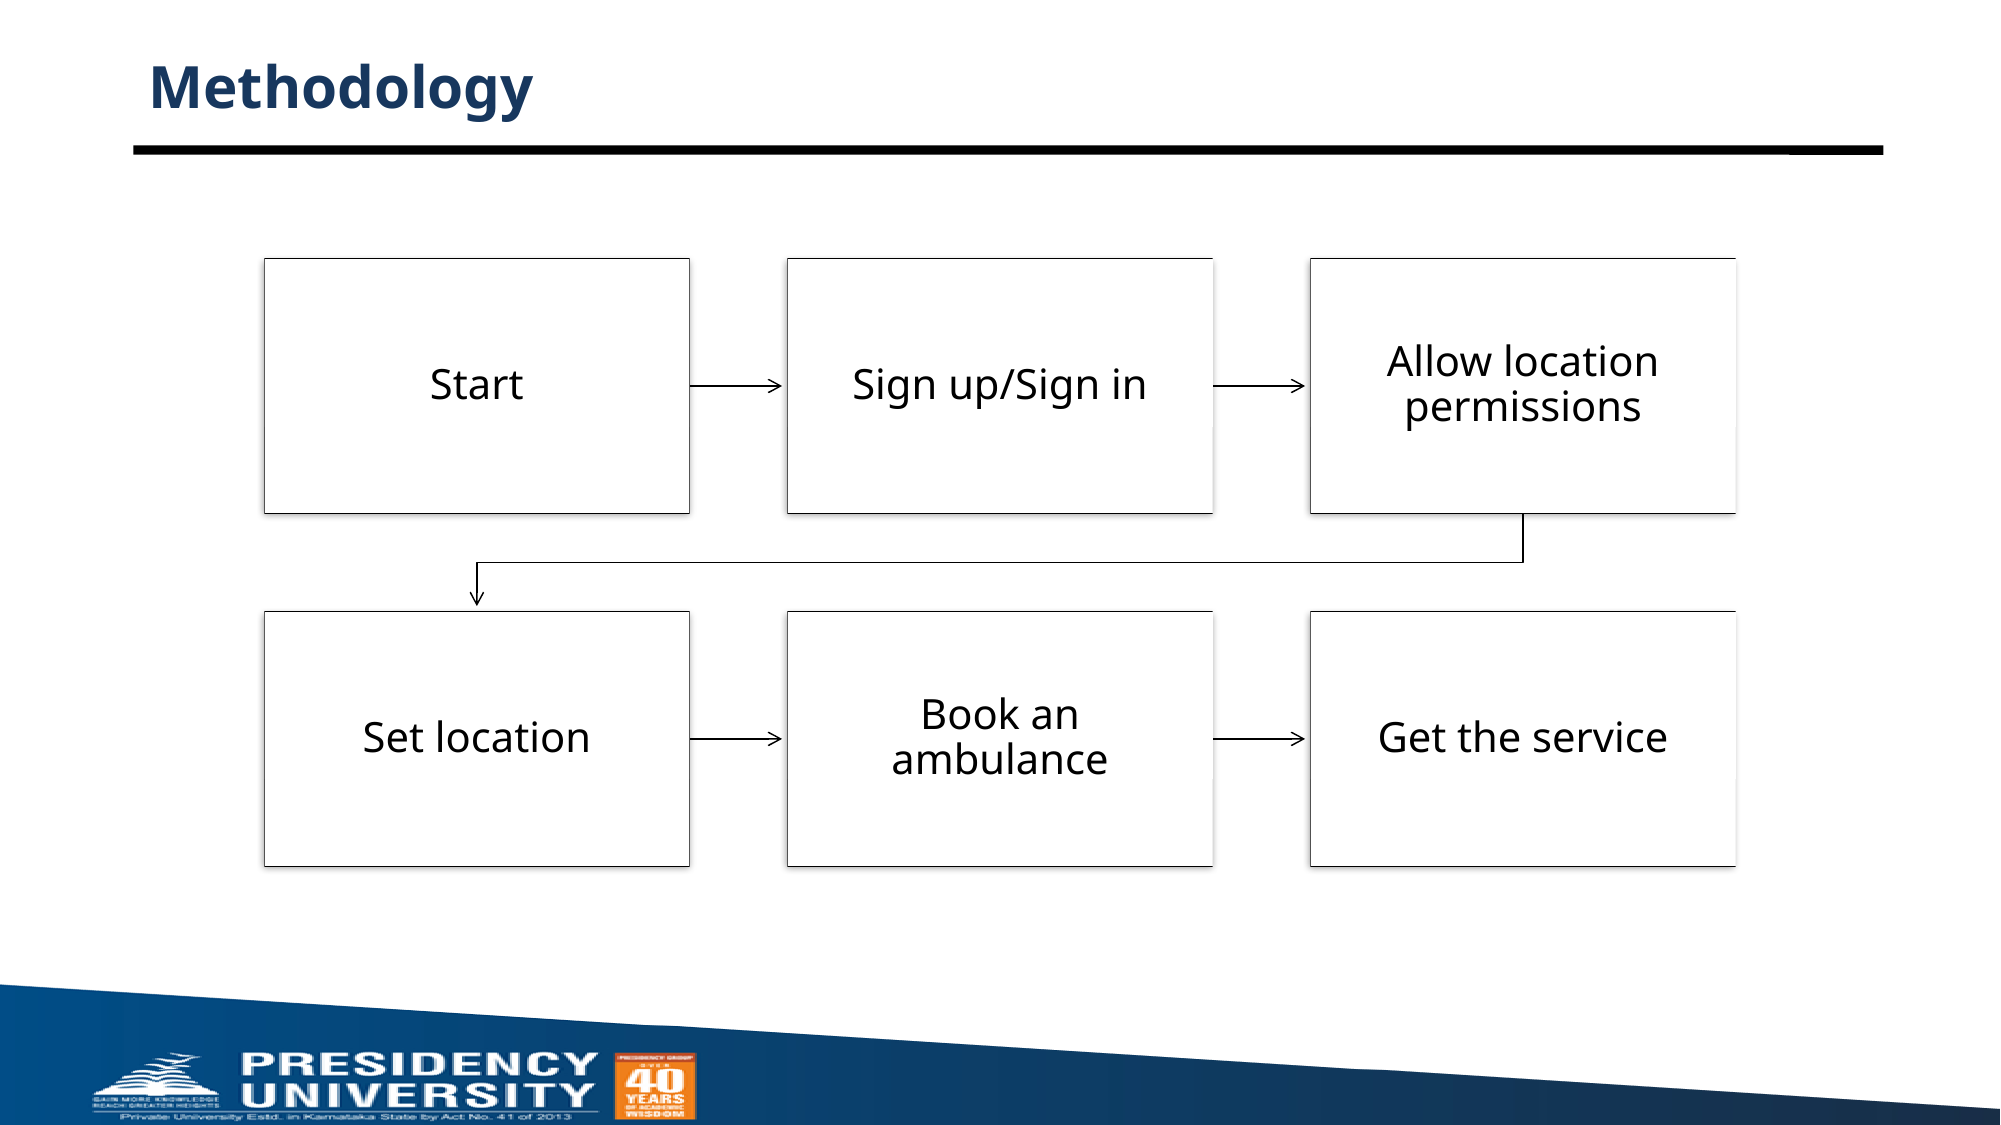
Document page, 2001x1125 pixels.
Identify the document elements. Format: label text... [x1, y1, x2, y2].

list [262, 217, 1738, 908]
picture [0, 982, 2000, 1125]
title Methodology [133, 45, 1884, 125]
